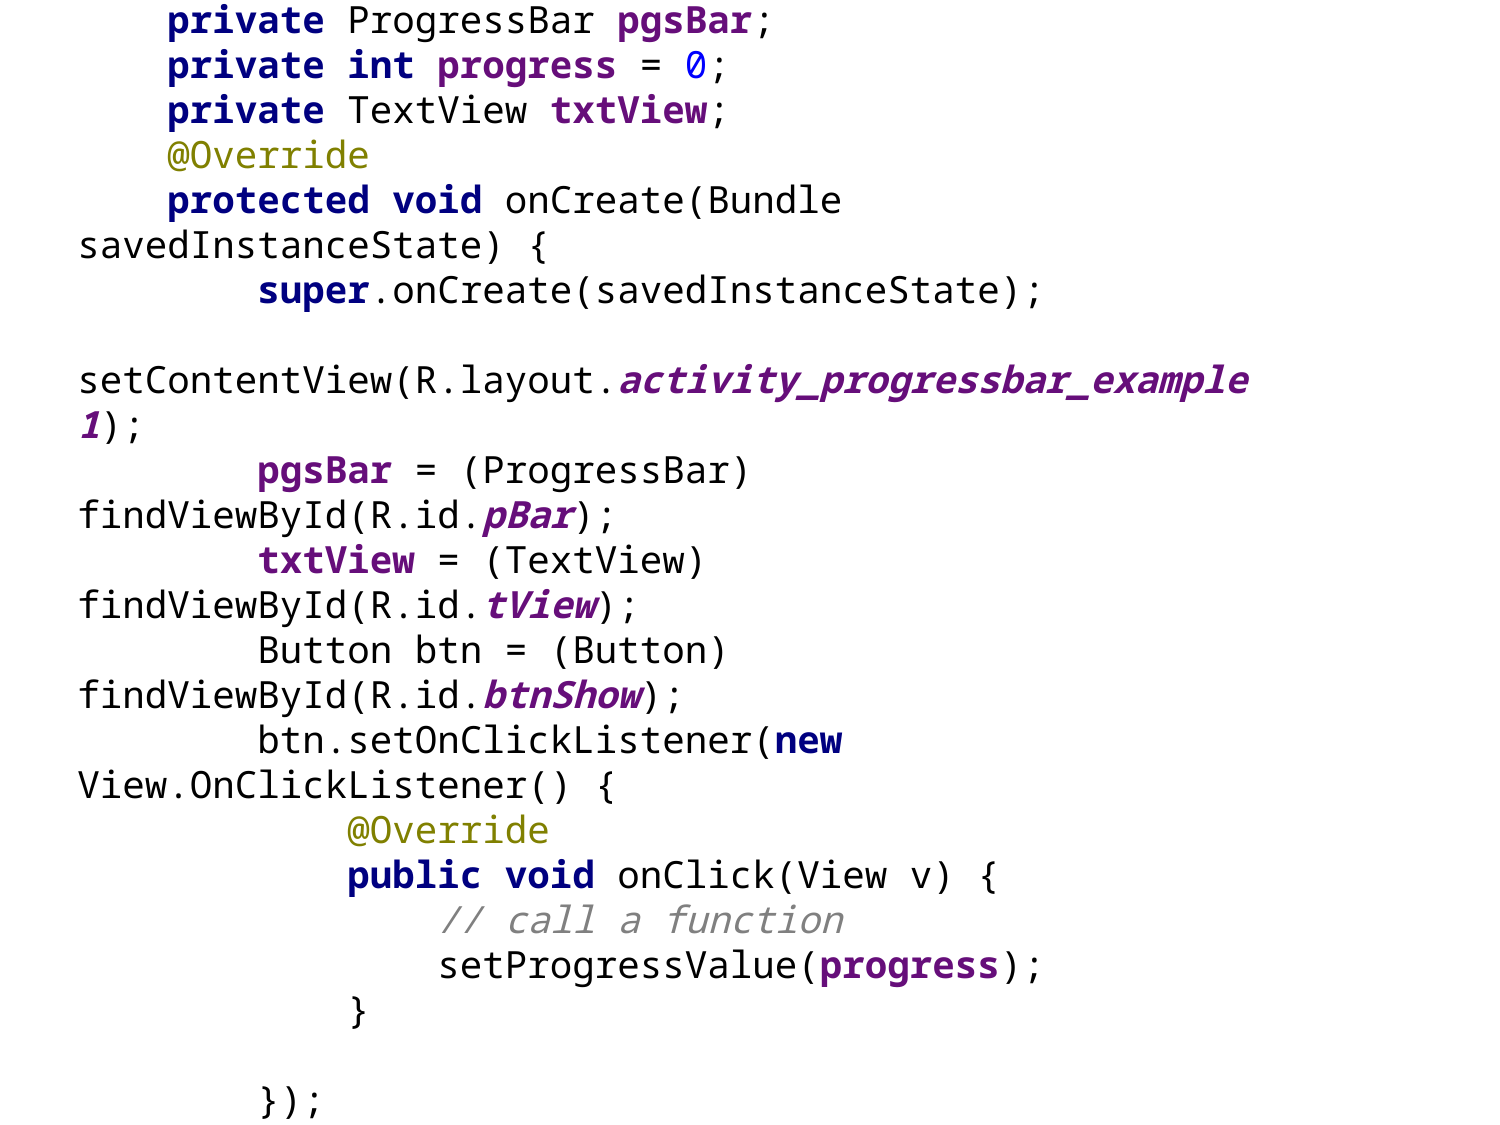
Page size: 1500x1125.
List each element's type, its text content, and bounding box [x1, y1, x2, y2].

list public class progressbar_example1<ProgressDialog> extends AppCompatActivity { private ProgressBar pgsBar; private int progress = 0; private TextView txtView; @Override protected void onCreate(Bundle savedInstanceState) { super.onCreate(savedInstanceState); setContentView(R.layout.activity_progressbar_example1); pgsBar = (ProgressBar) findViewById(R.id.pBar); txtView = (TextView) findViewById(R.id.tView); Button btn = (Button) findViewById(R.id.btnShow); btn.setOnClickListener(new View.OnClickListener() { @Override public void onClick(View v) { // call a function setProgressValue(progress); } }); } [62, 0, 1275, 1125]
